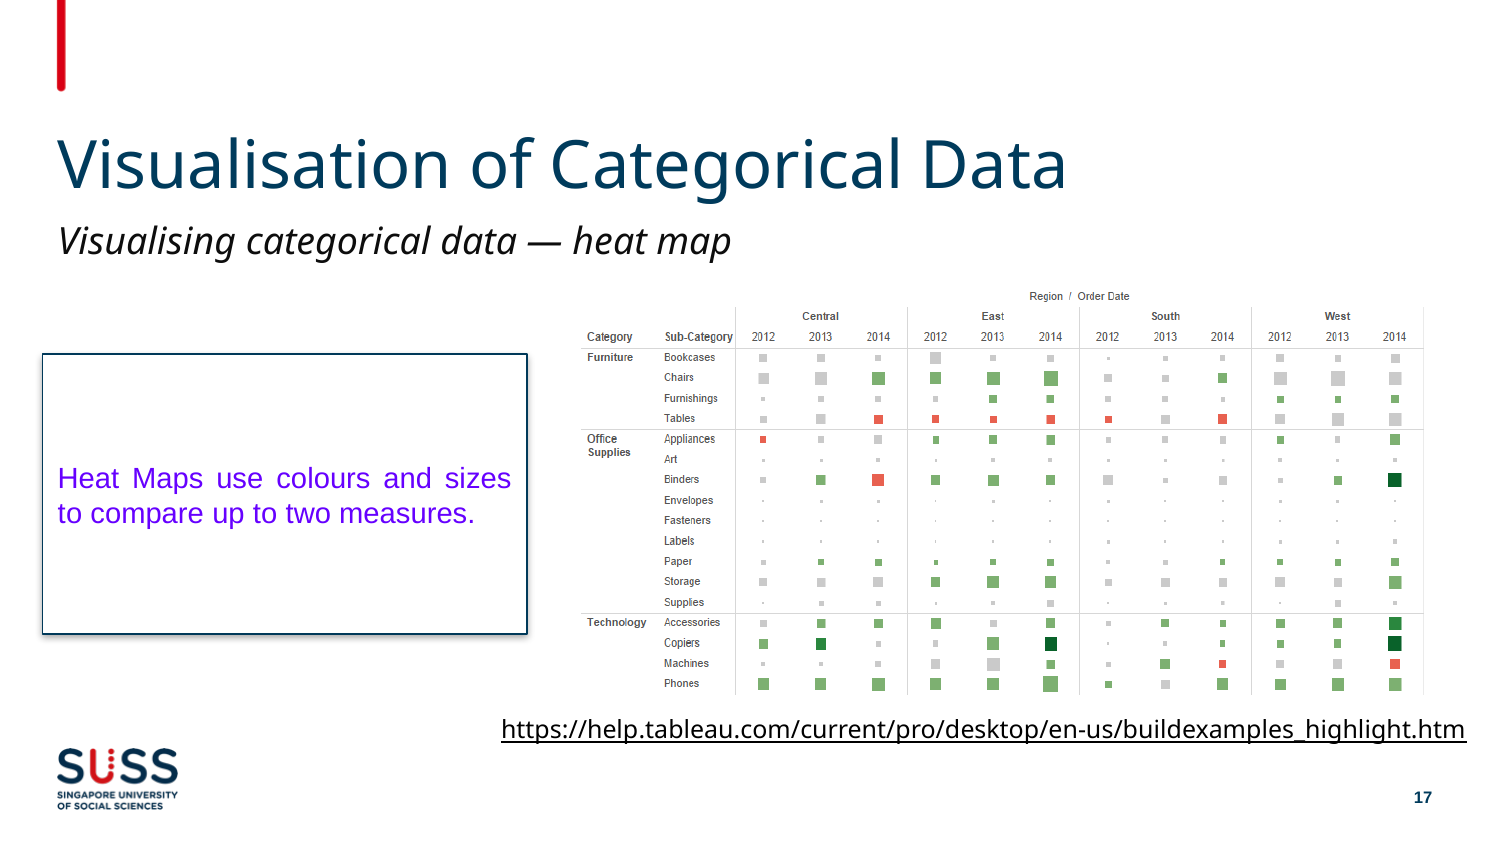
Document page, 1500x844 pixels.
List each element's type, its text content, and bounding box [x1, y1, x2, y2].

title Visualisation of Categorical Data [42, 74, 1448, 209]
text_box https://help.tableau.com/current/pro/desktop/en-us/buildexamples_highlight.htm [464, 706, 1500, 756]
picture [581, 286, 1424, 695]
list Visualising categorical data — heat map [42, 209, 1448, 278]
picture [56, 0, 70, 74]
picture [57, 748, 178, 810]
text_box Heat Maps use colours and sizes to compare up to two measures. [42, 353, 528, 635]
